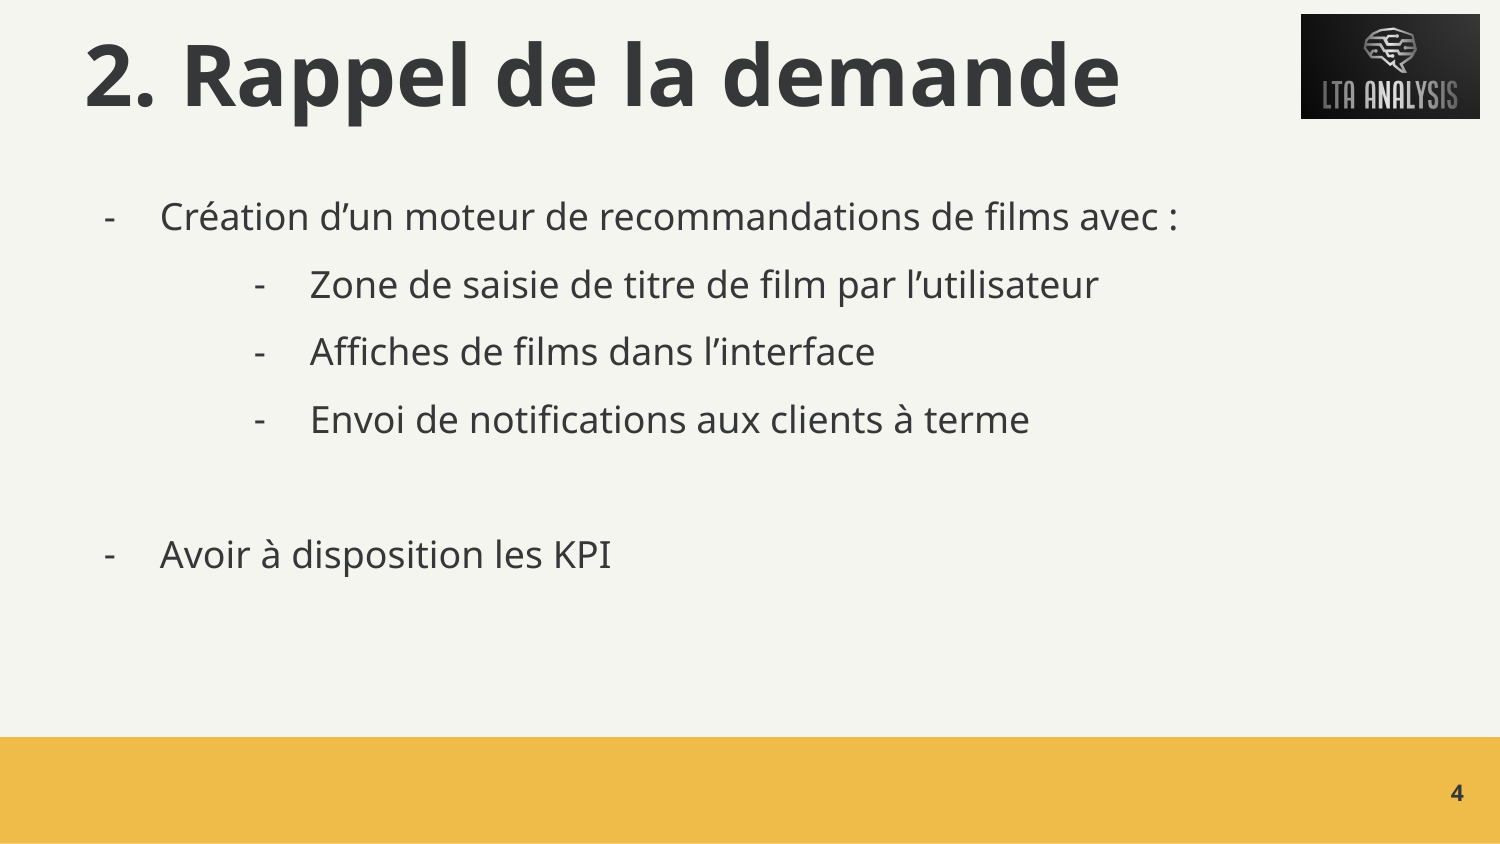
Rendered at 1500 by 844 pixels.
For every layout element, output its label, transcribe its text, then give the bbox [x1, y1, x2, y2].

list Création d’un moteur de recommandations de films avec : Zone de saisie de titre de film par l’utilisateur Affiches de films dans l’interface Envoi de notifications aux clients à terme Avoir à disposition les KPI [84, 170, 1374, 715]
text_box [0, 737, 1500, 844]
picture [1301, 14, 1481, 119]
slide_number ‹#› [1374, 779, 1464, 809]
title 2. Rappel de la demande [84, 32, 1148, 151]
